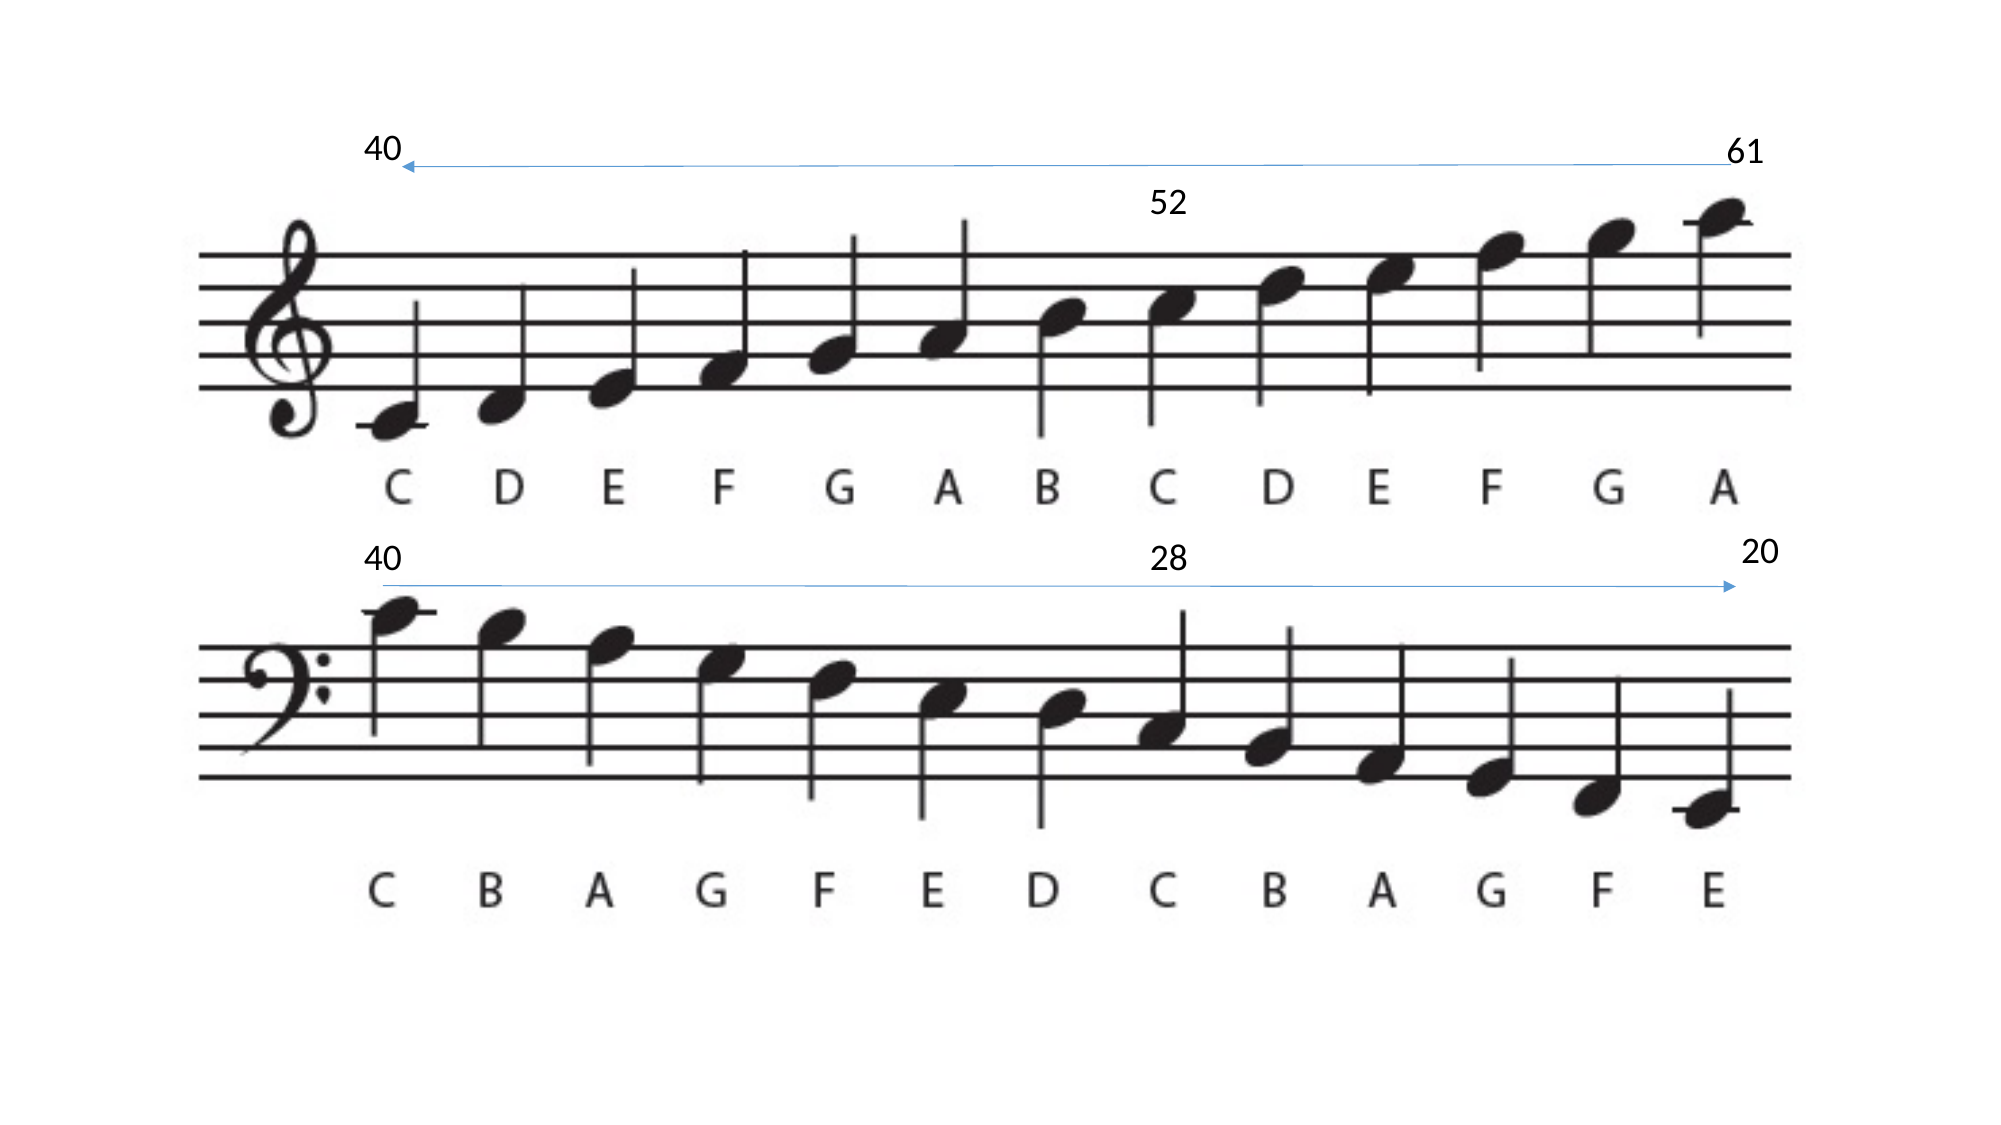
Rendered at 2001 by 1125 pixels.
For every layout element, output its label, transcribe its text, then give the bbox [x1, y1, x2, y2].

text_box 40 [349, 115, 417, 148]
text_box 61 [1711, 118, 1780, 148]
picture [162, 148, 1865, 946]
